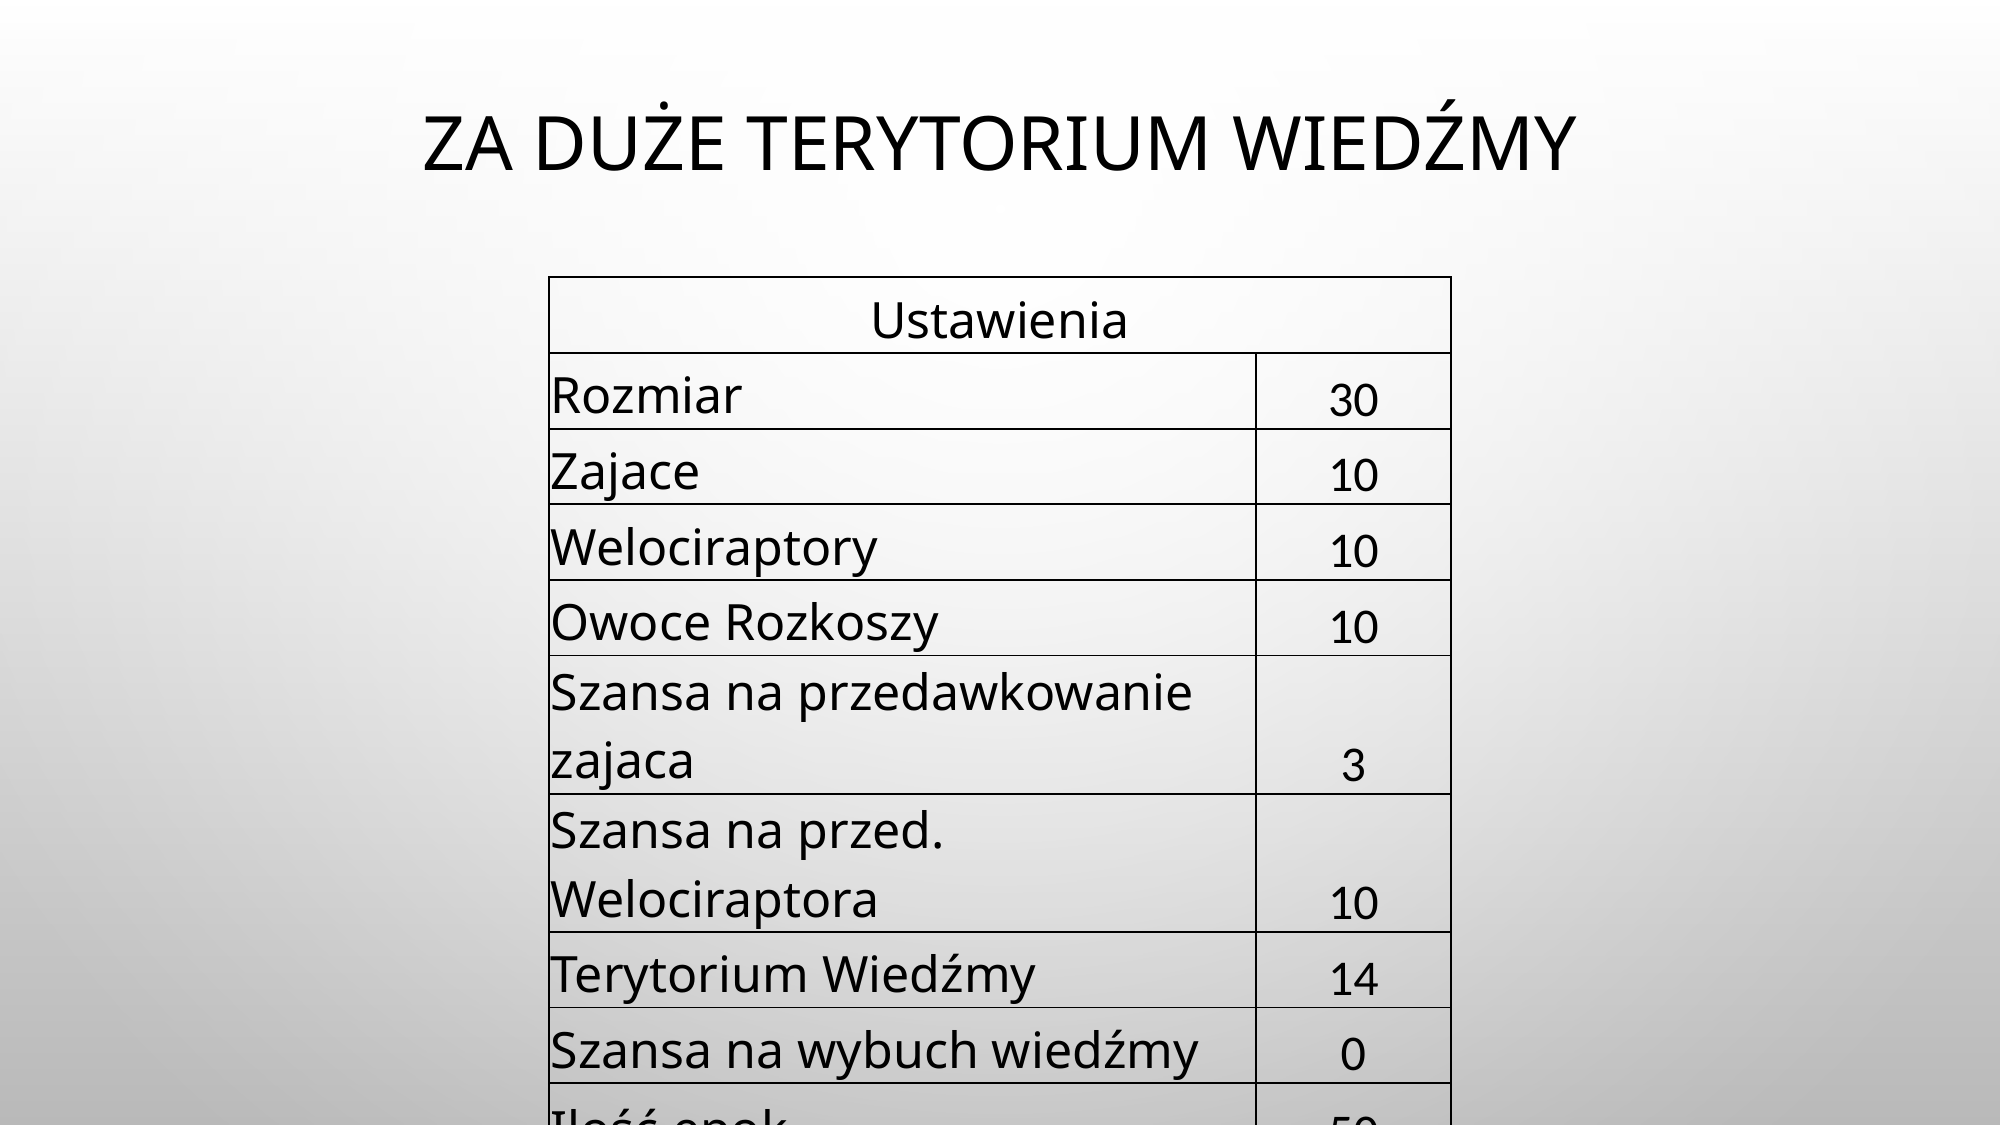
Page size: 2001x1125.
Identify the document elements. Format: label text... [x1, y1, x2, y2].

table_cell 10 [1257, 505, 1450, 579]
table_cell Zajace [550, 430, 1255, 503]
table_cell Szansa na wybuch wiedźmy [550, 1008, 1255, 1082]
table_cell 50 [1257, 1084, 1450, 1125]
table_cell 30 [1257, 354, 1450, 428]
table_cell Ilość epok [550, 1084, 1255, 1125]
table_cell Owoce Rozkoszy [550, 581, 1255, 655]
table_cell 14 [1257, 933, 1450, 1007]
title Za duże terytorium wiedźmy [149, 15, 1851, 278]
table_cell 10 [1257, 430, 1450, 503]
table_cell Szansa na przedawkowanie zajaca [550, 656, 1255, 793]
picture [0, 0, 2000, 1125]
table_cell 3 [1257, 656, 1450, 793]
table_cell Rozmiar [550, 354, 1255, 428]
table_cell 10 [1257, 795, 1450, 931]
table_cell 10 [1257, 581, 1450, 655]
table_header Ustawienia [550, 278, 1450, 352]
table_cell Szansa na przed. Welociraptora [550, 795, 1255, 931]
table_cell Terytorium Wiedźmy [550, 933, 1255, 1007]
table_cell 0 [1257, 1008, 1450, 1082]
table_cell Welociraptory [550, 505, 1255, 579]
